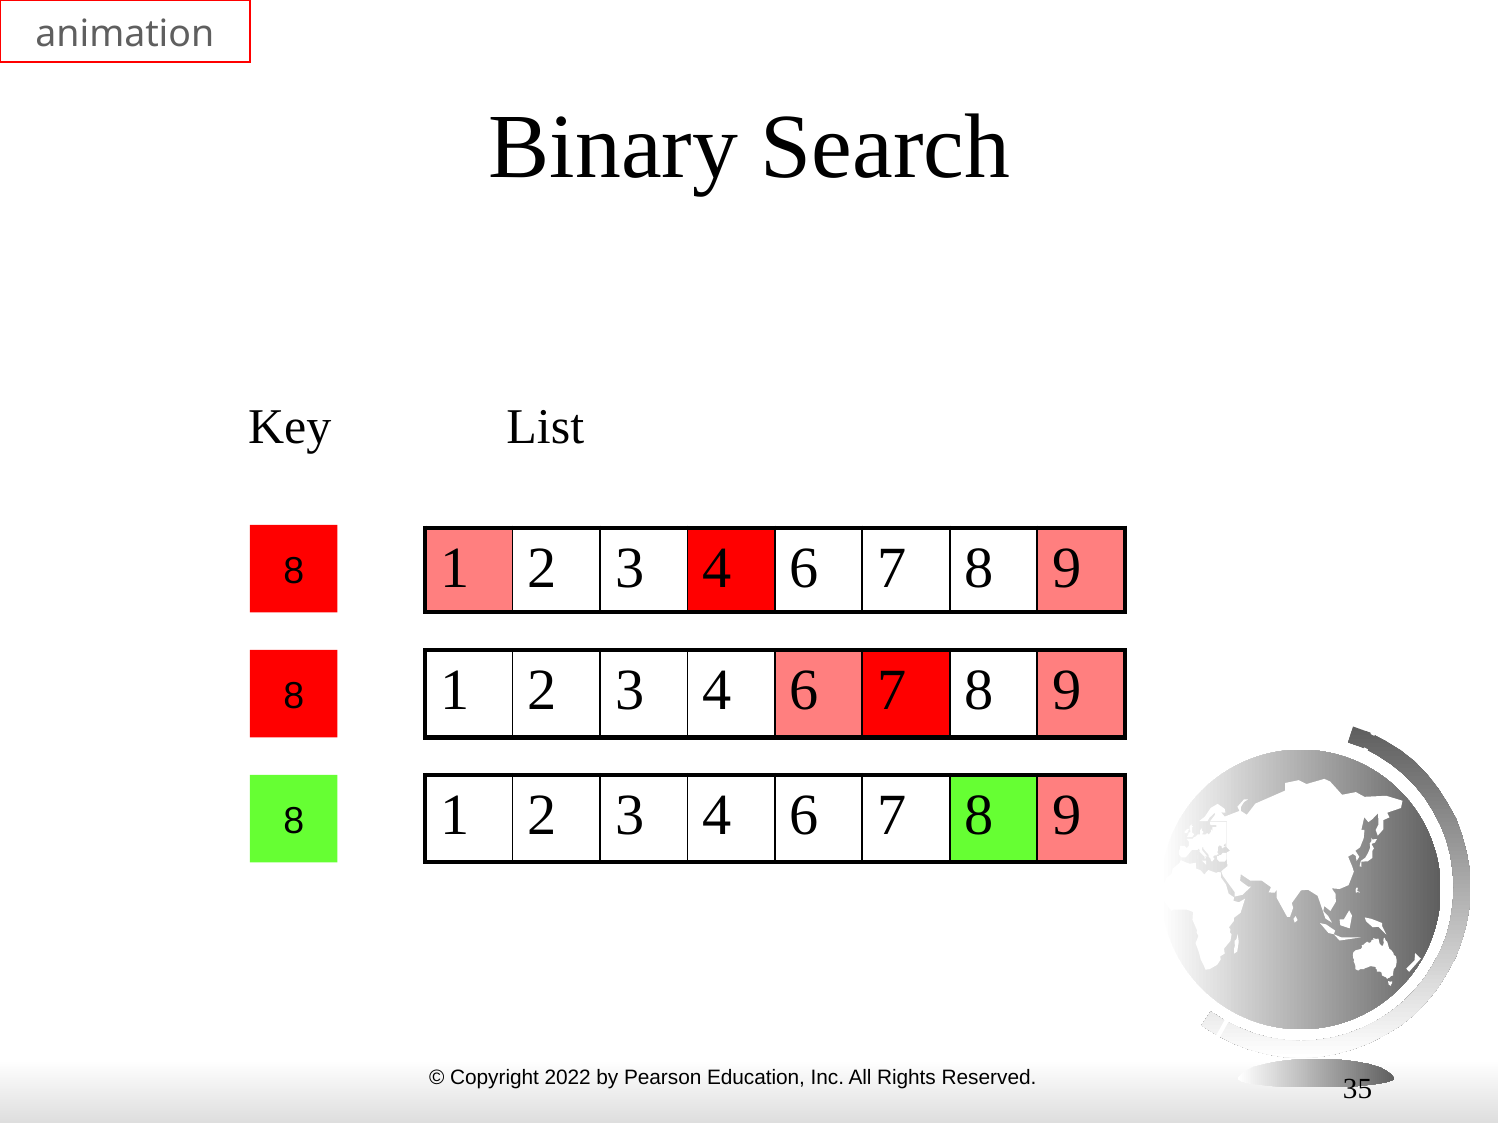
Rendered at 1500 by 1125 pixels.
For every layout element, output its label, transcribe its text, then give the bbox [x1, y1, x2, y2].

text_box Key [233, 386, 417, 461]
table_header 4 [688, 777, 774, 860]
table_header 9 [1038, 777, 1123, 860]
text_box 8 [249, 524, 338, 613]
table_header 9 [1038, 530, 1123, 610]
table_header 3 [601, 777, 687, 860]
text_box 8 [249, 649, 338, 738]
table_header 6 [776, 530, 861, 610]
text_box 8 [249, 774, 338, 863]
table_header 6 [776, 652, 861, 735]
table_header 7 [863, 652, 949, 735]
table_header 4 [688, 530, 774, 610]
table_header 2 [513, 652, 599, 735]
table_header 4 [688, 652, 774, 735]
table_header 8 [951, 777, 1036, 860]
title Binary Search [112, 46, 1388, 235]
table_header 1 [427, 777, 512, 860]
table_header 1 [427, 530, 512, 610]
table_header 8 [951, 530, 1036, 610]
table_header 1 [427, 652, 512, 735]
text_box animation [0, 0, 250, 63]
table_header 3 [601, 652, 687, 735]
table_header 9 [1038, 652, 1123, 735]
table_header 6 [776, 777, 861, 860]
text_box List [491, 386, 858, 461]
table_header 3 [601, 530, 687, 610]
slide_number 35 [1074, 1049, 1388, 1125]
table_header 2 [513, 777, 599, 860]
table_header 7 [863, 530, 949, 610]
table_header 2 [513, 530, 599, 610]
table_header 7 [863, 777, 949, 860]
table_header 8 [951, 652, 1036, 735]
